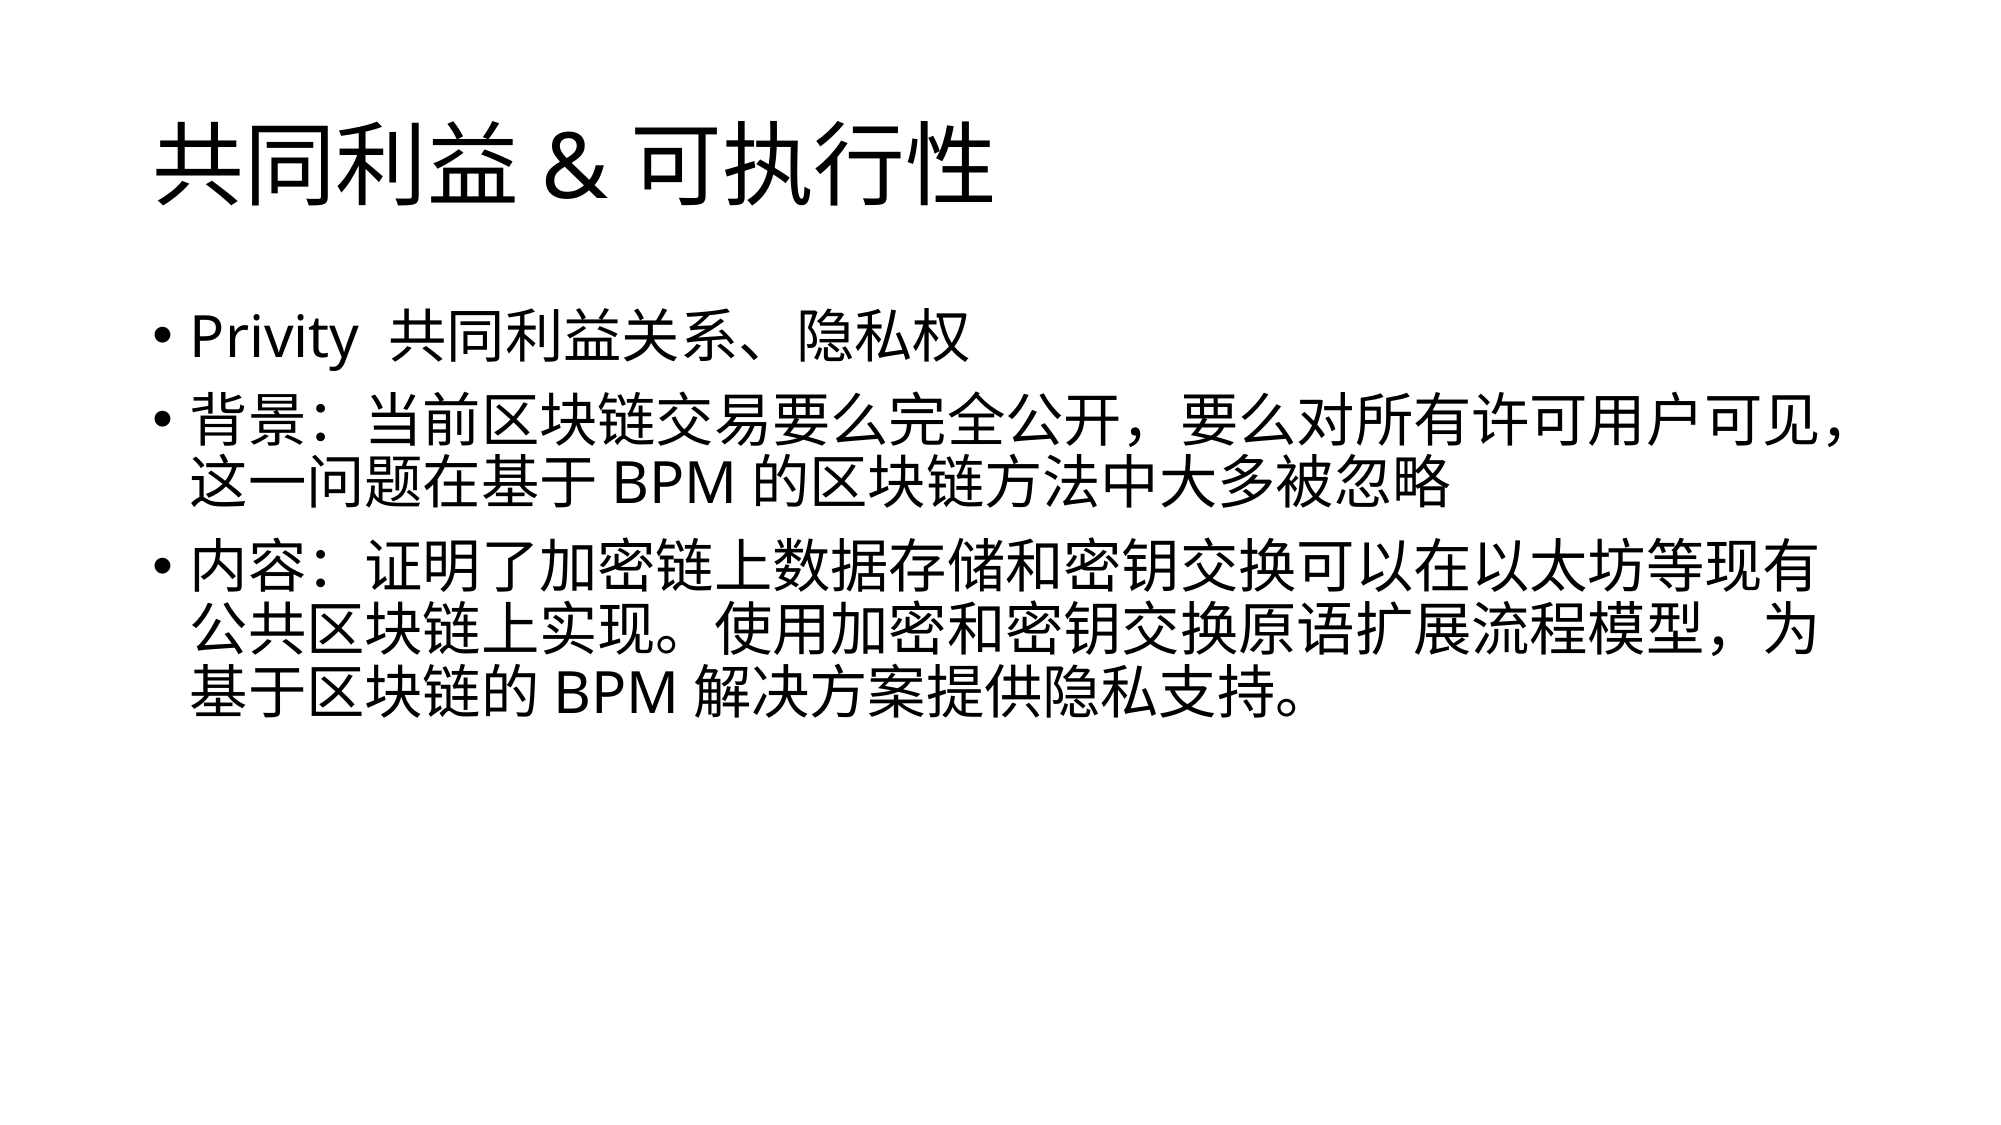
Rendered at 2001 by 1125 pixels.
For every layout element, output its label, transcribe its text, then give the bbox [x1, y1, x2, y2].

list Privity 共同利益关系、隐私权 背景：当前区块链交易要么完全公开，要么对所有许可用户可见，这一问题在基于BPM的区块链方法中大多被忽略 内容：证明了加密链上数据存储和密钥交换可以在以太坊等现有公共区块链上实现。使用加密和密钥交换原语扩展流程模型，为基于区块链的BPM解决方案提供隐私支持。 [137, 299, 1863, 1014]
title 共同利益&可执行性 [137, 59, 1863, 278]
